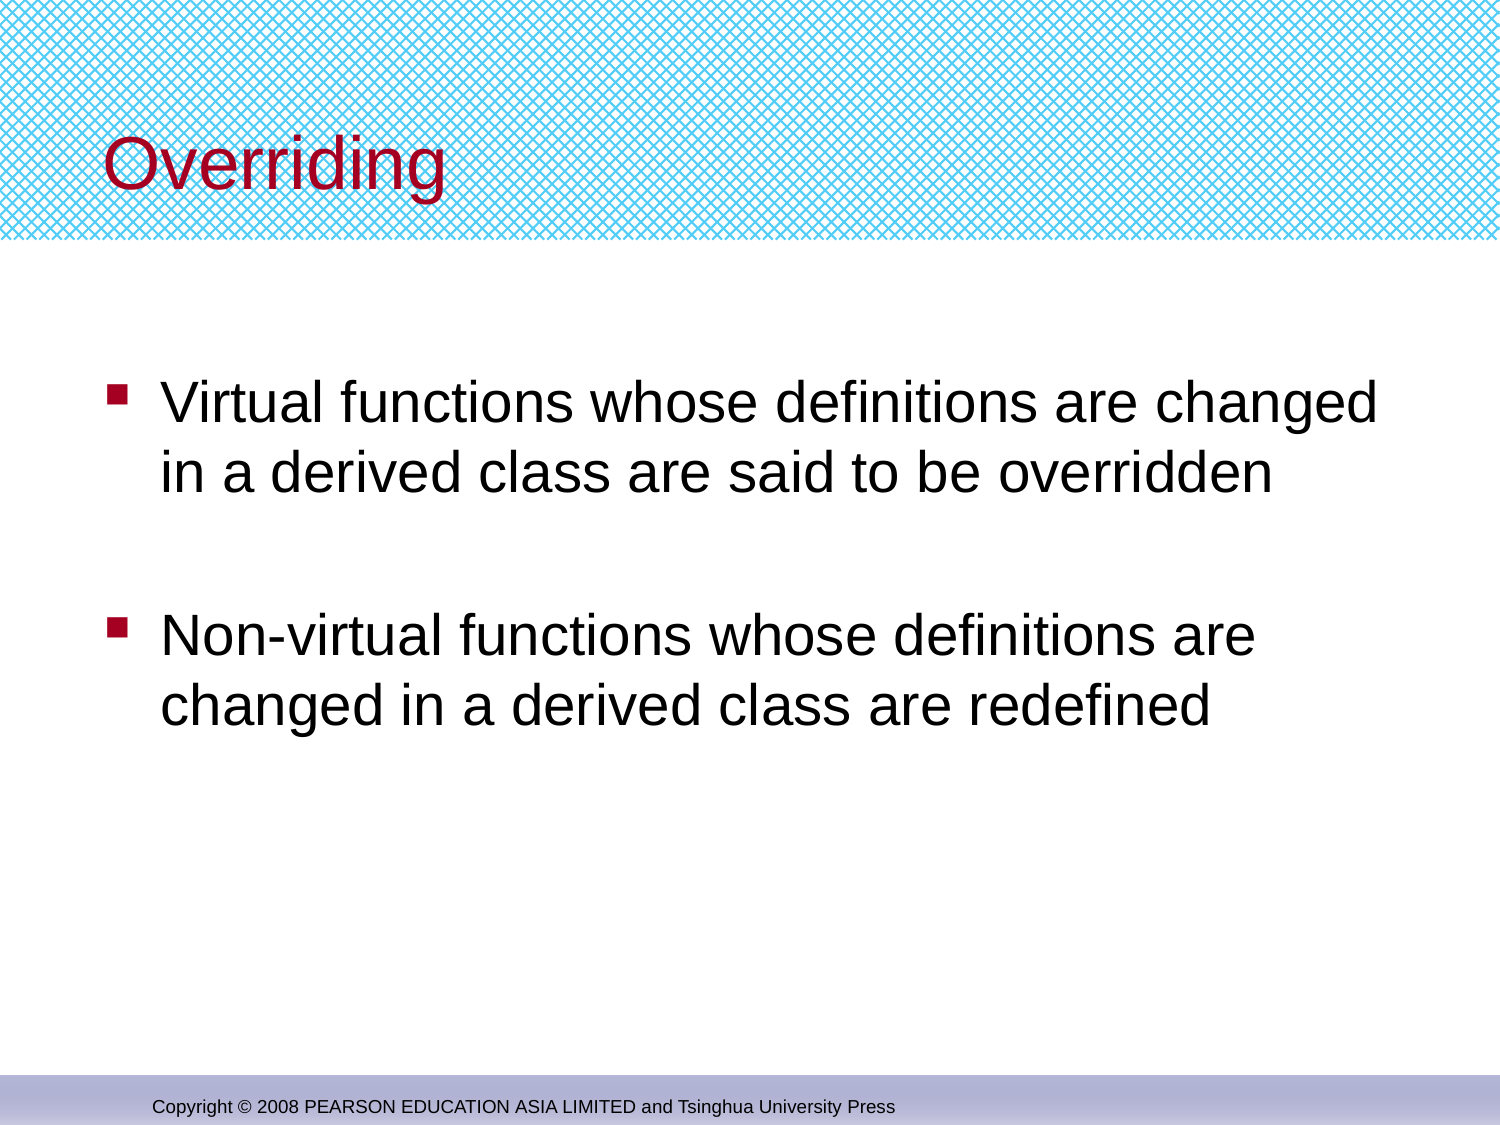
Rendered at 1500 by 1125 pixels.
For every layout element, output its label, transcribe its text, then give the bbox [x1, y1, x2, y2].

list Virtual functions whose definitions are changed in a derived class are said to be overridden Non-virtual functions whose definitions are changed in a derived class are redefined [89, 275, 1450, 1025]
title Overriding [87, 49, 1450, 213]
